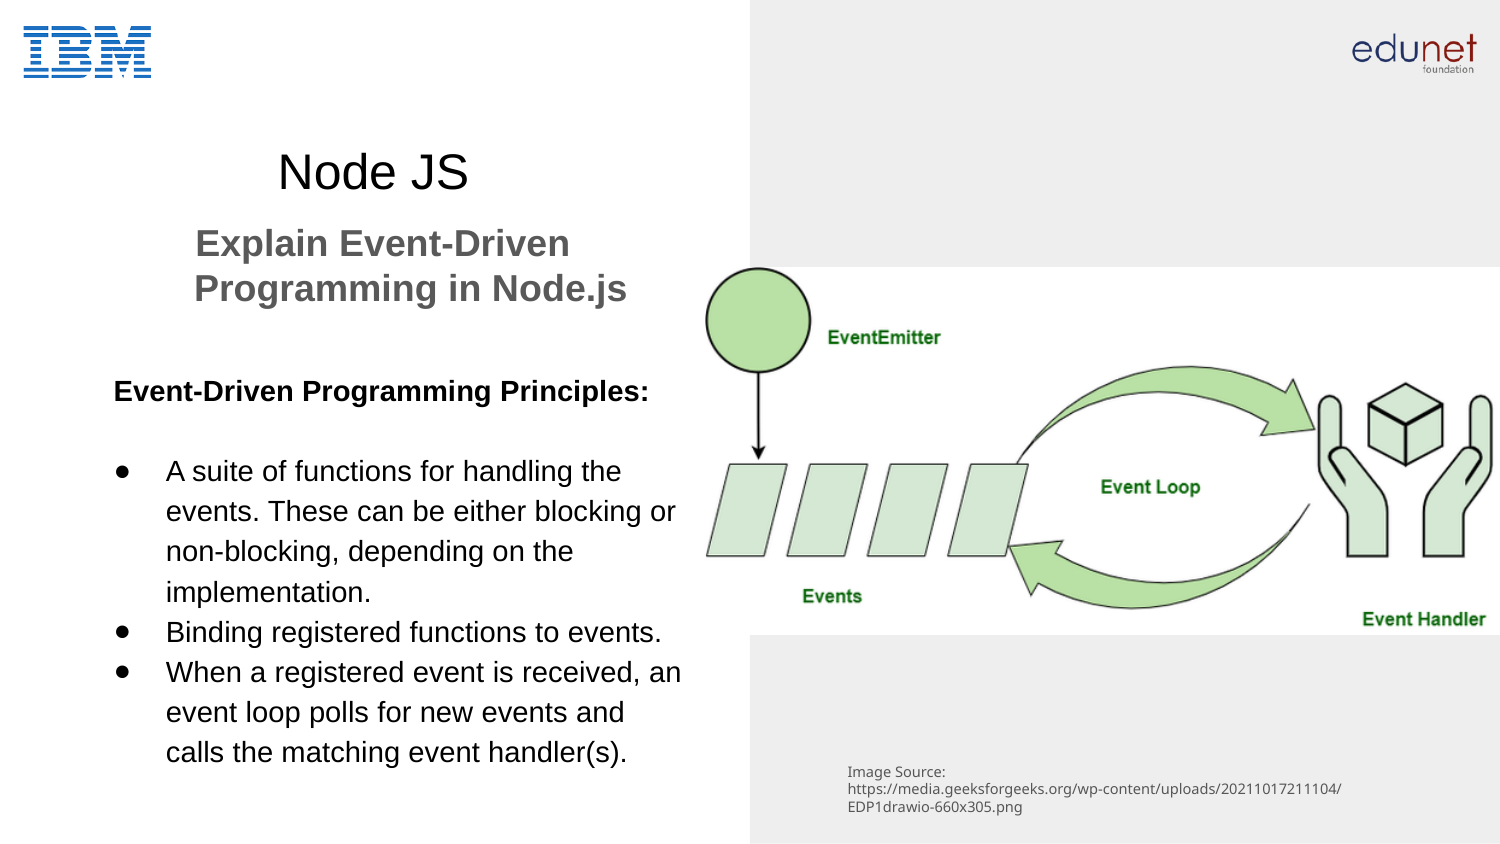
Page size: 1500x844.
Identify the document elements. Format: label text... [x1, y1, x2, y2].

picture [0, 0, 559, 78]
subtitle Explain Event-Driven Programming in Node.js [41, 211, 706, 317]
list Image Source: https://media.geeksforgeeks.org/wp-content/uploads/20211017211104/EDP1drawio-660x305.png [832, 747, 1390, 812]
picture [1350, 26, 1480, 78]
picture [704, 267, 1500, 636]
title Node JS [41, 117, 706, 211]
list Event-Driven Programming Principles: A suite of functions for handling the events. These can be either blocking or non-blocking, depending on the implementation. Binding registered functions to events. When a registered event is received, an event loop polls for new events and calls the matching event handler(s). [75, 423, 706, 712]
